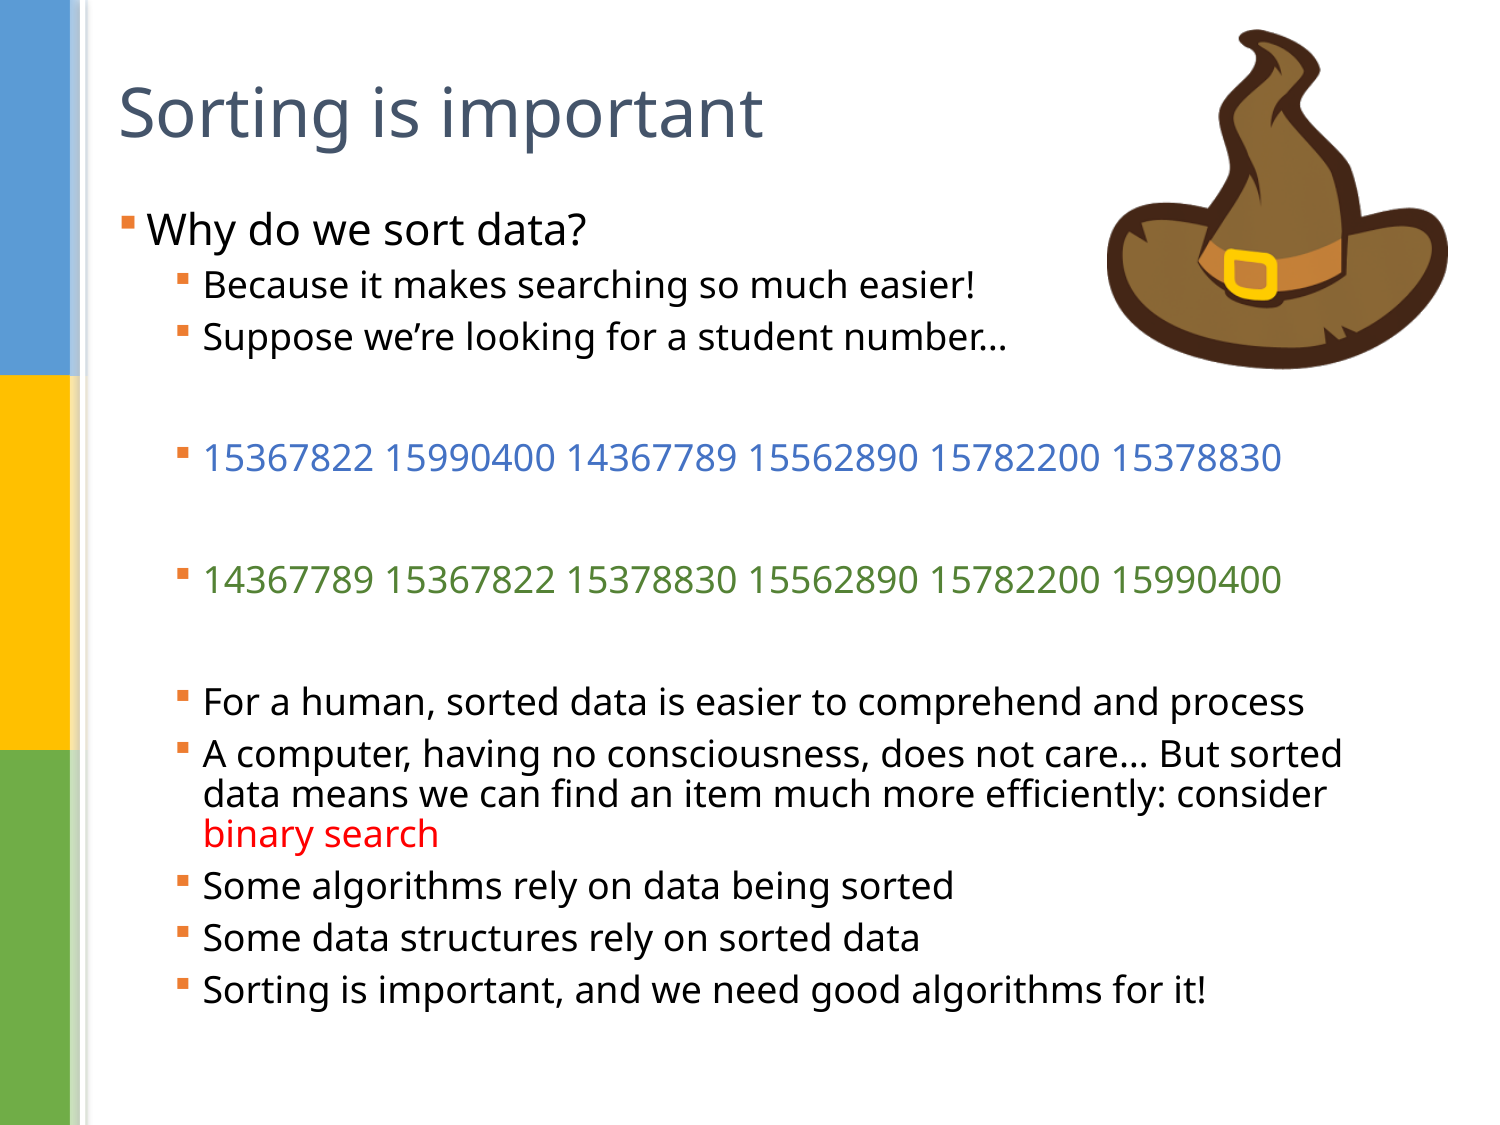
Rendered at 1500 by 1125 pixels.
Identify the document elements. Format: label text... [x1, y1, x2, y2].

list Why do we sort data? Because it makes searching so much easier! Suppose we’re looking for a student number… 15367822 15990400 14367789 15562890 15782200 15378830 14367789 15367822 15378830 15562890 15782200 15990400 For a human, sorted data is easier to comprehend and process A computer, having no consciousness, does not care… But sorted data means we can find an item much more efficiently: consider binary search Some algorithms rely on data being sorted Some data structures rely on sorted data Sorting is important, and we need good algorithms for it! [103, 200, 1397, 1014]
picture [1106, 29, 1448, 371]
title Sorting is important [103, 59, 1096, 160]
